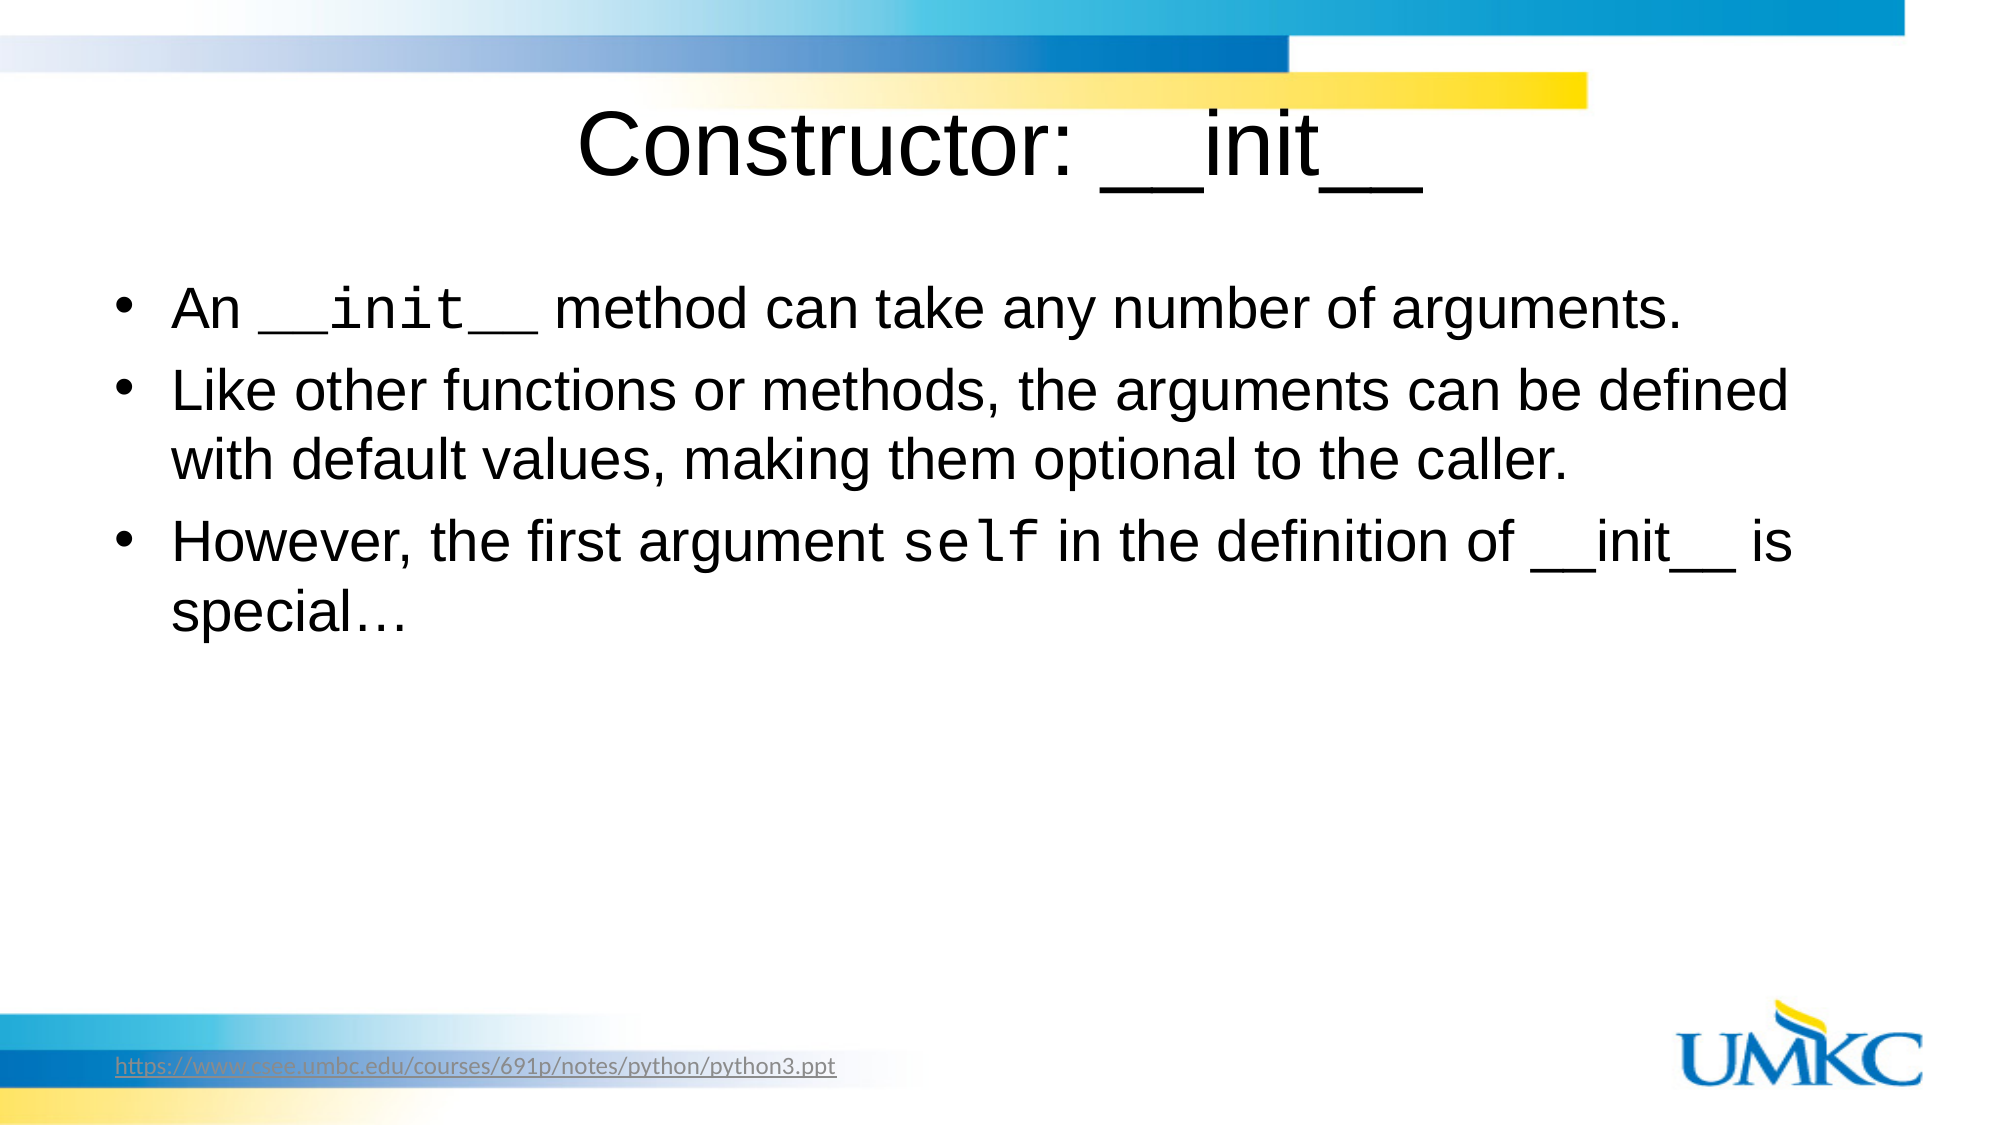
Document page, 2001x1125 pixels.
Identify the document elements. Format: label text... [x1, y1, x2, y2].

list An __init__ method can take any number of arguments. Like other functions or methods, the arguments can be defined with default values, making them optional to the caller. However, the first argument self in the definition of __init__ is special… [99, 262, 1900, 1005]
footer https://www.csee.umbc.edu/courses/691p/notes/python/python3.ppt [99, 1034, 916, 1095]
picture [0, 0, 2001, 1125]
title Constructor: __init__ [99, 45, 1900, 233]
